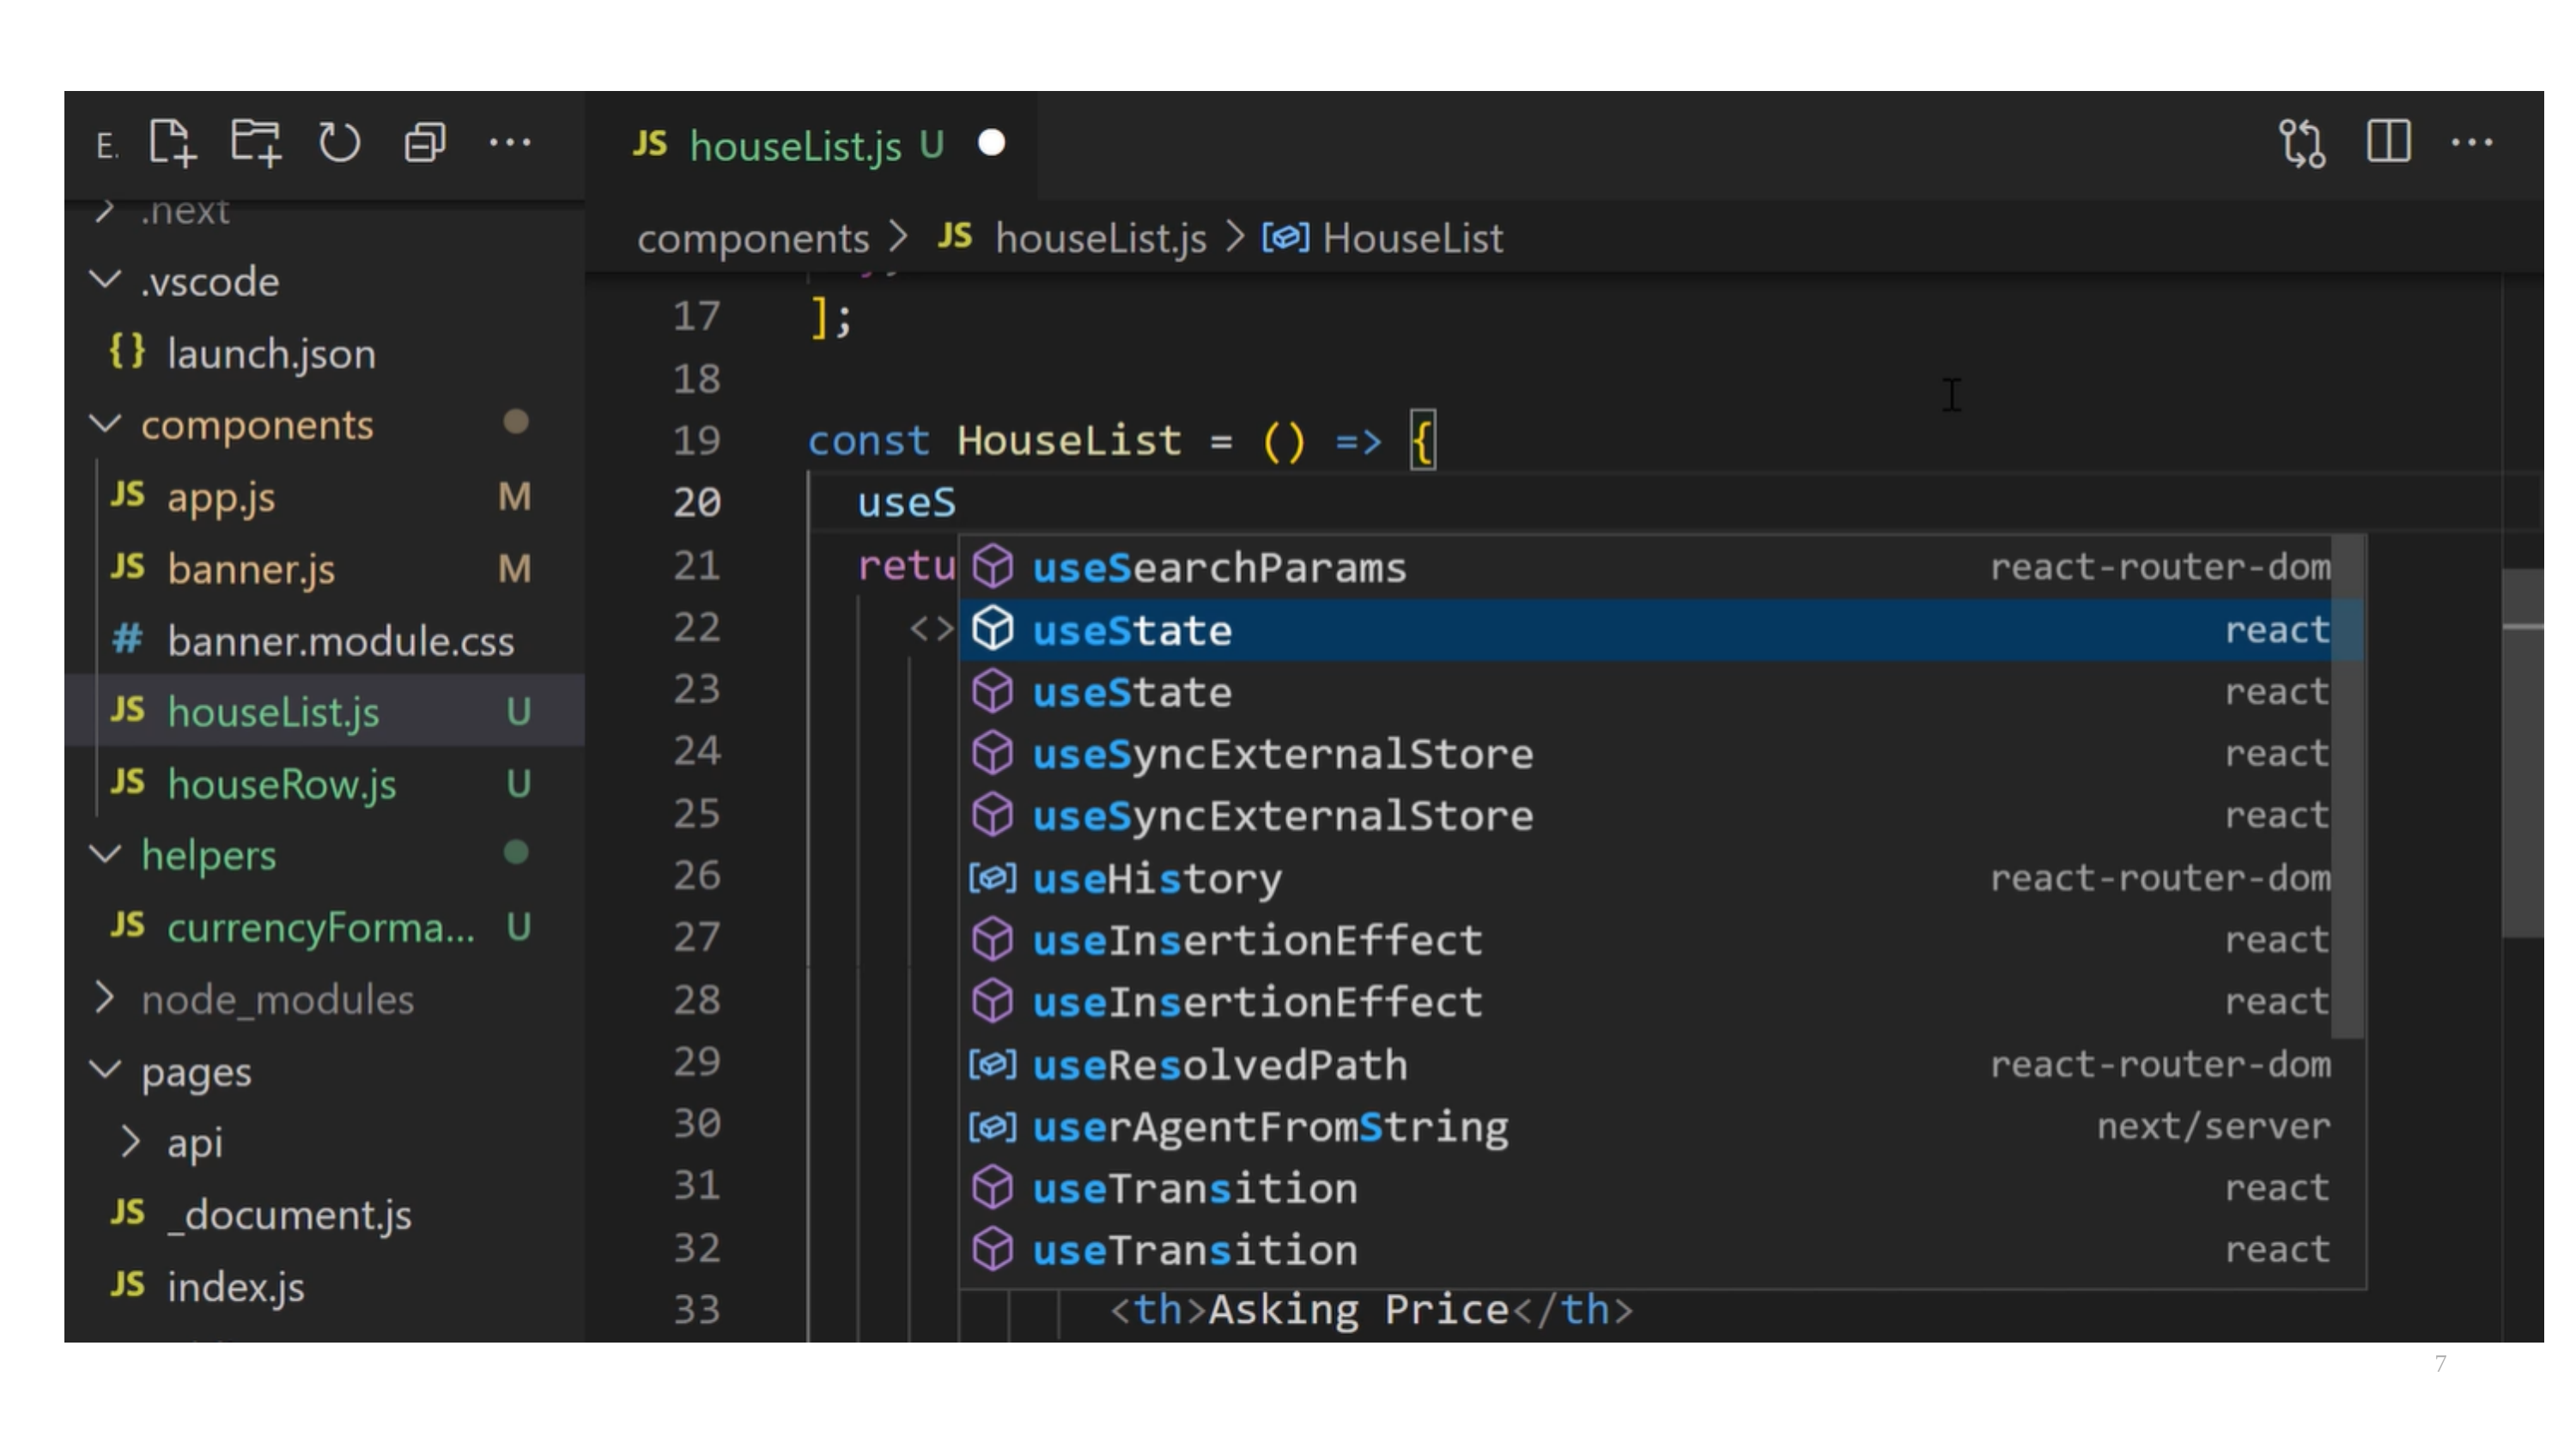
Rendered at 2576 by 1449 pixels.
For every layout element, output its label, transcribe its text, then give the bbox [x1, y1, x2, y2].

slide_number 7 [1855, 1352, 2447, 1420]
picture [64, 91, 2544, 1343]
